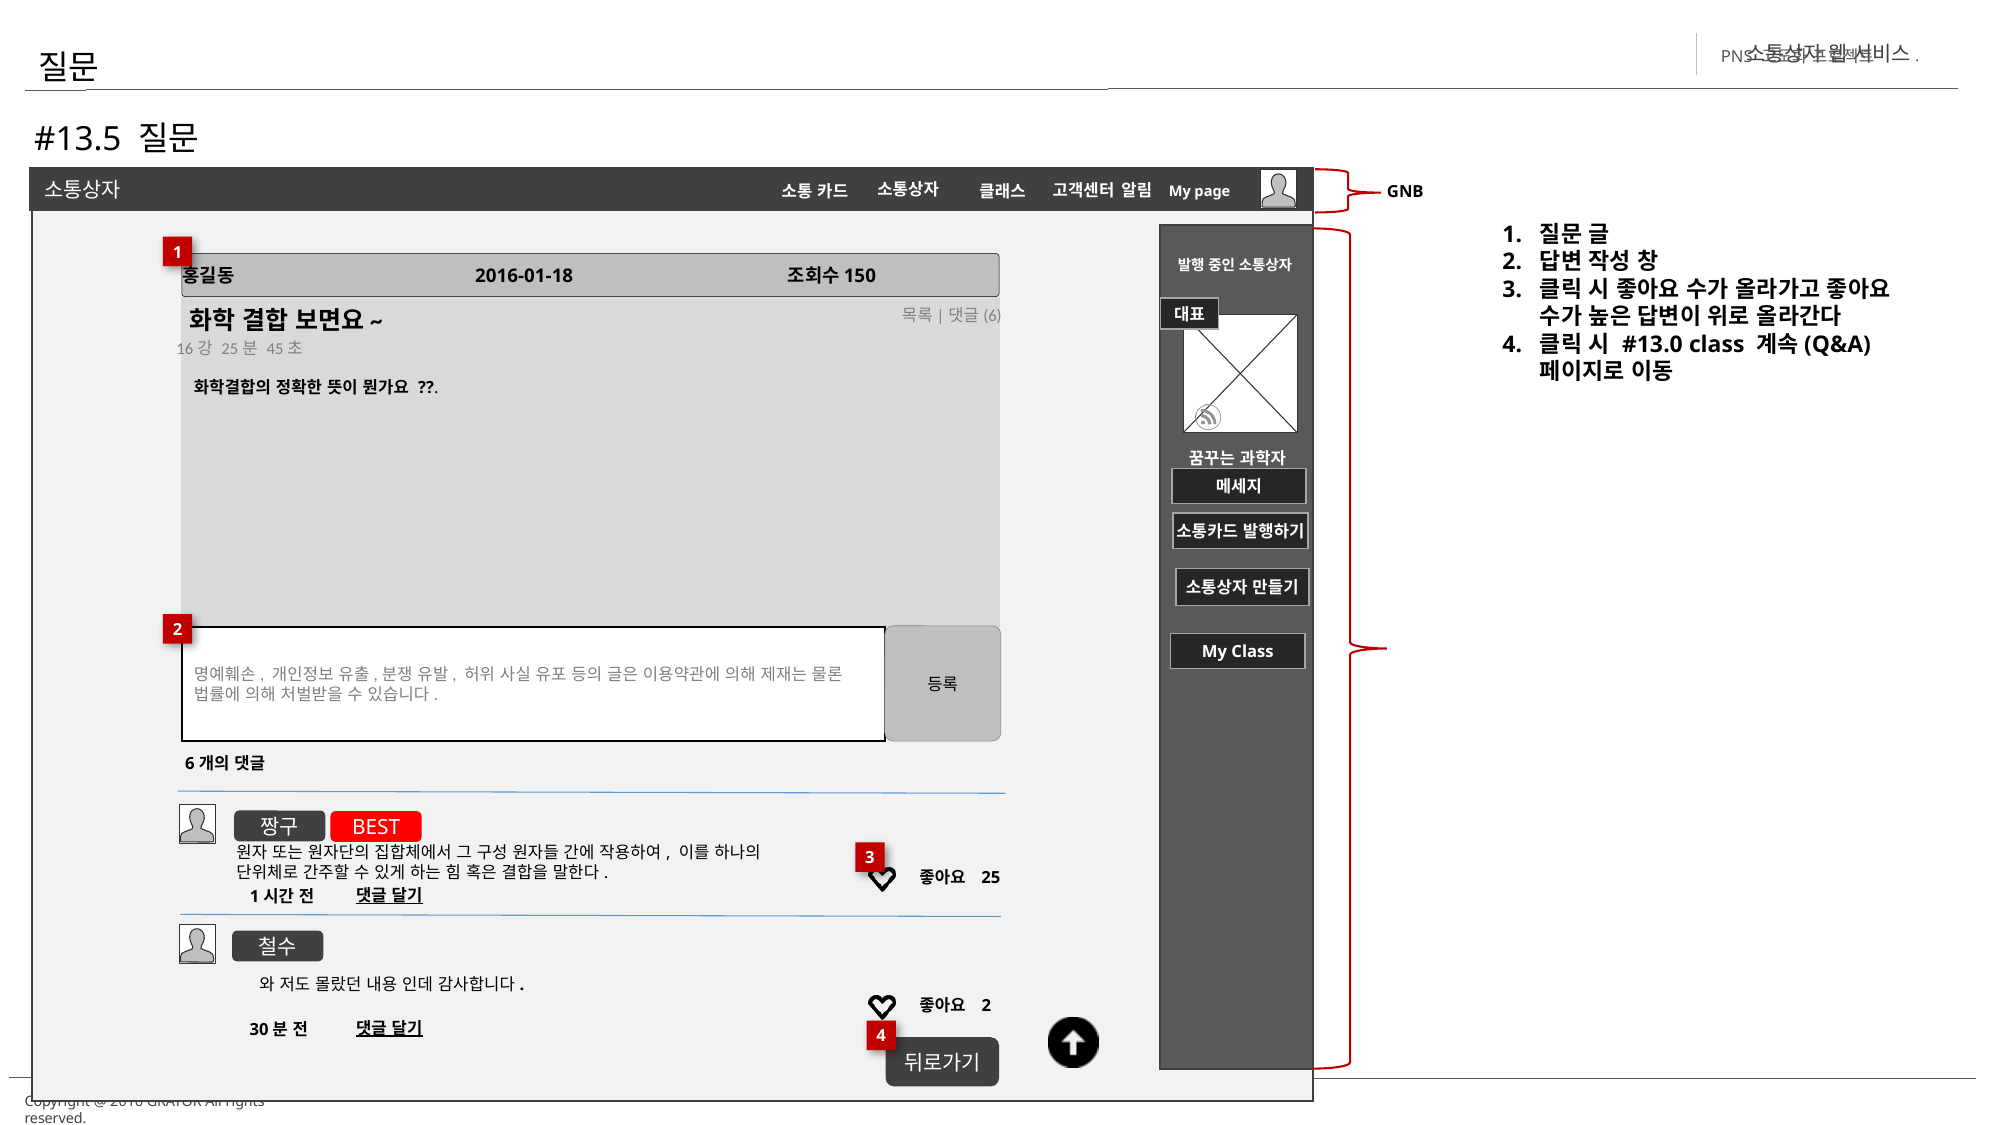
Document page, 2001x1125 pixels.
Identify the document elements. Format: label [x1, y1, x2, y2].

text_box [23, 39, 115, 94]
text_box [1315, 165, 1494, 214]
picture [1195, 404, 1221, 430]
text_box [1501, 154, 1910, 477]
text_box [19, 110, 215, 165]
picture [868, 867, 896, 892]
text_box [1682, 37, 1914, 73]
picture [868, 995, 896, 1020]
picture [1048, 1017, 1099, 1068]
text_box [29, 167, 1484, 1102]
